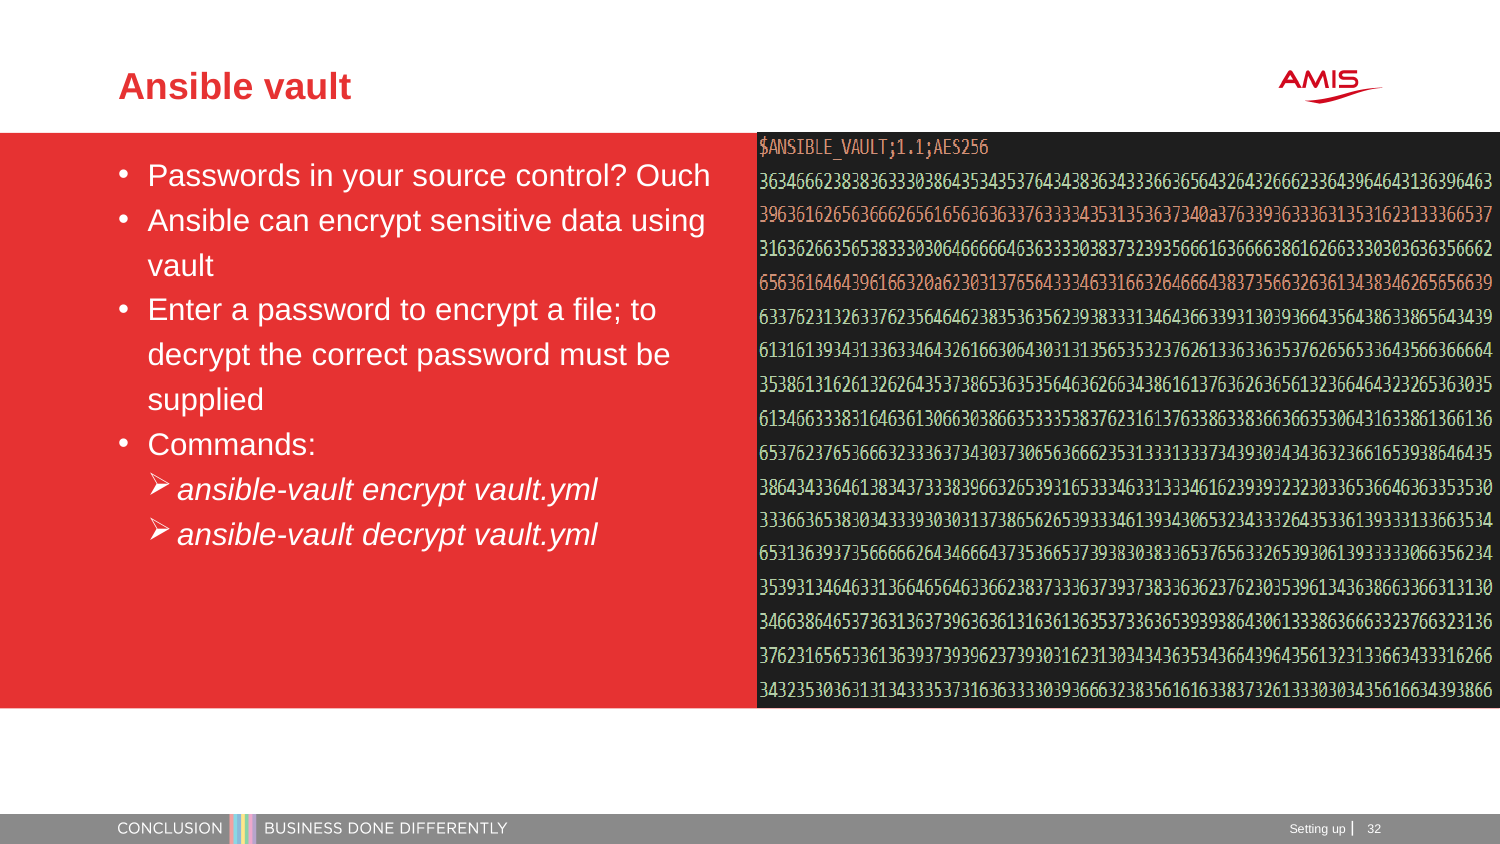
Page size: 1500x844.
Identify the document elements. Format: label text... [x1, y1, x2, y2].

picture [756, 131, 1500, 708]
text_box Setting up [814, 820, 1347, 839]
text_box Ansible vault [118, 47, 1205, 130]
picture [1205, 59, 1388, 106]
text_box <number> [1358, 820, 1382, 839]
text_box Passwords in your source control? Ouch Ansible can encrypt sensitive data using vault Enter a password to encrypt a file; to decrypt the correct password must be supplied Commands: ansible-vault encrypt vault.yml ansible-vault decrypt vault.yml [118, 147, 732, 706]
